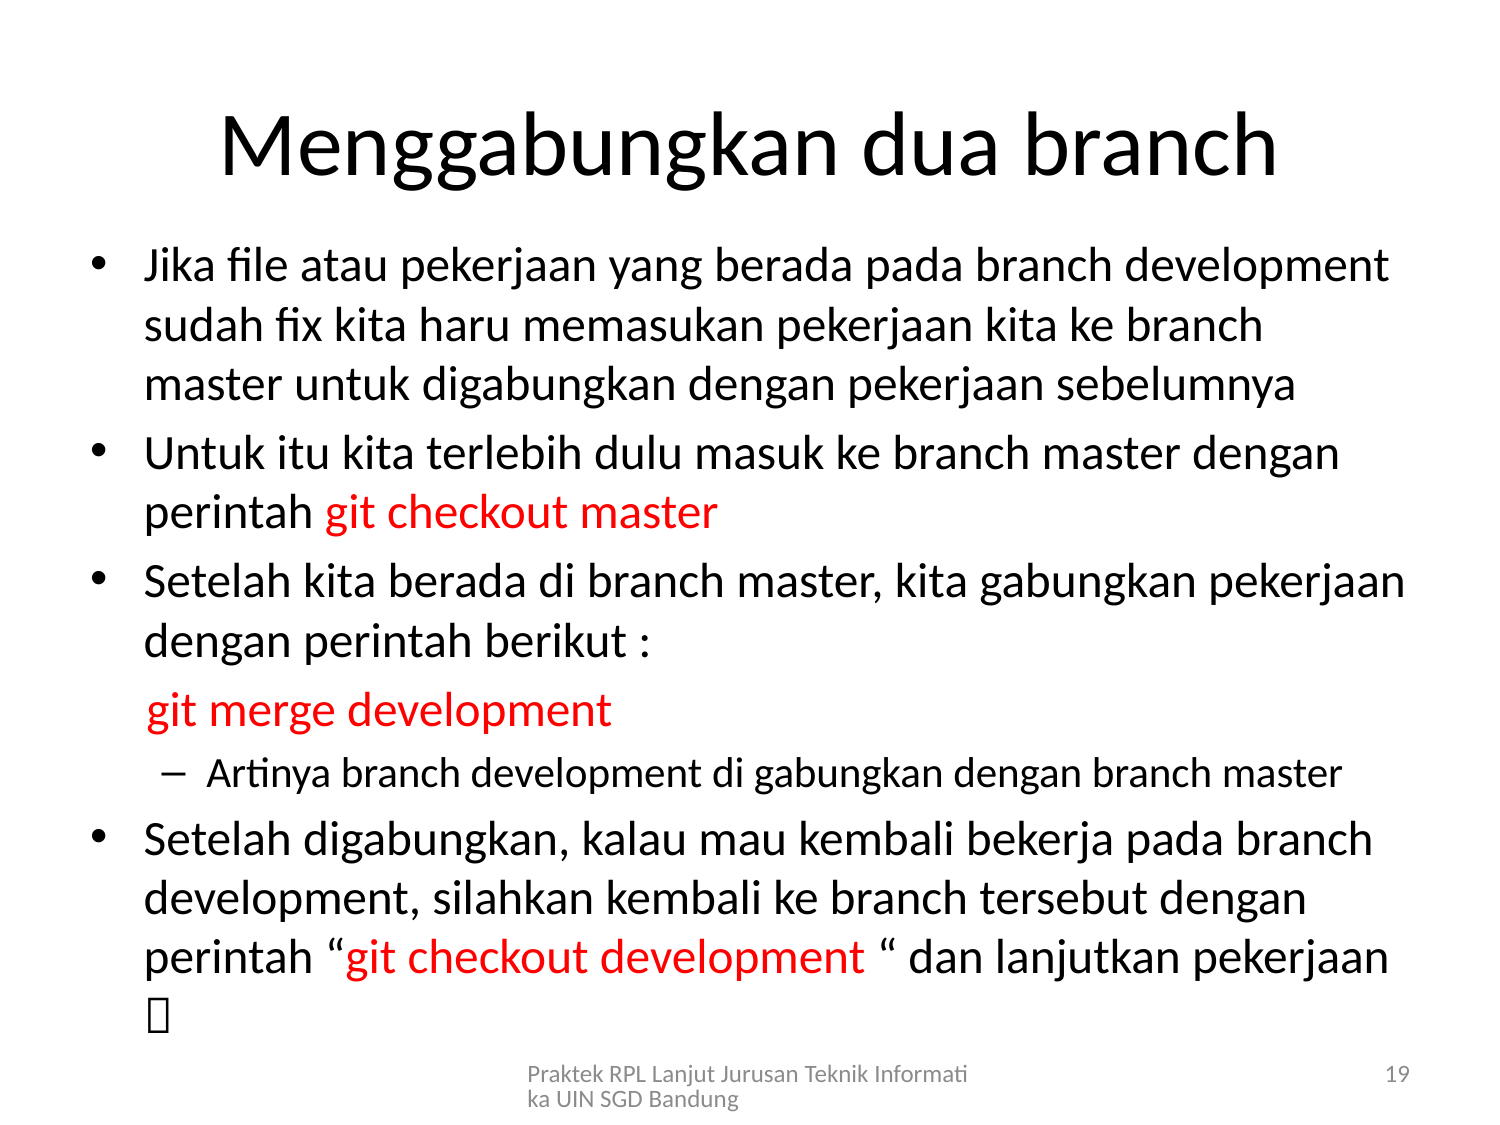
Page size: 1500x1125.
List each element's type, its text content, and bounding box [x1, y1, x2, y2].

slide_number 19 [1074, 1042, 1425, 1103]
list Jika file atau pekerjaan yang berada pada branch development sudah fix kita haru memasukan pekerjaan kita ke branch master untuk digabungkan dengan pekerjaan sebelumnya Untuk itu kita terlebih dulu masuk ke branch master dengan perintah git checkout master Setelah kita berada di branch master, kita gabungkan pekerjaan dengan perintah berikut : git merge development Artinya branch development di gabungkan dengan branch master Setelah digabungkan, kalau mau kembali bekerja pada branch development, silahkan kembali ke branch tersebut dengan perintah “git checkout development “ dan lanjutkan pekerjaan  [75, 224, 1425, 1063]
footer Praktek RPL Lanjut Jurusan Teknik Informatika UIN SGD Bandung [512, 1042, 988, 1103]
title Menggabungkan dua branch [75, 45, 1425, 224]
